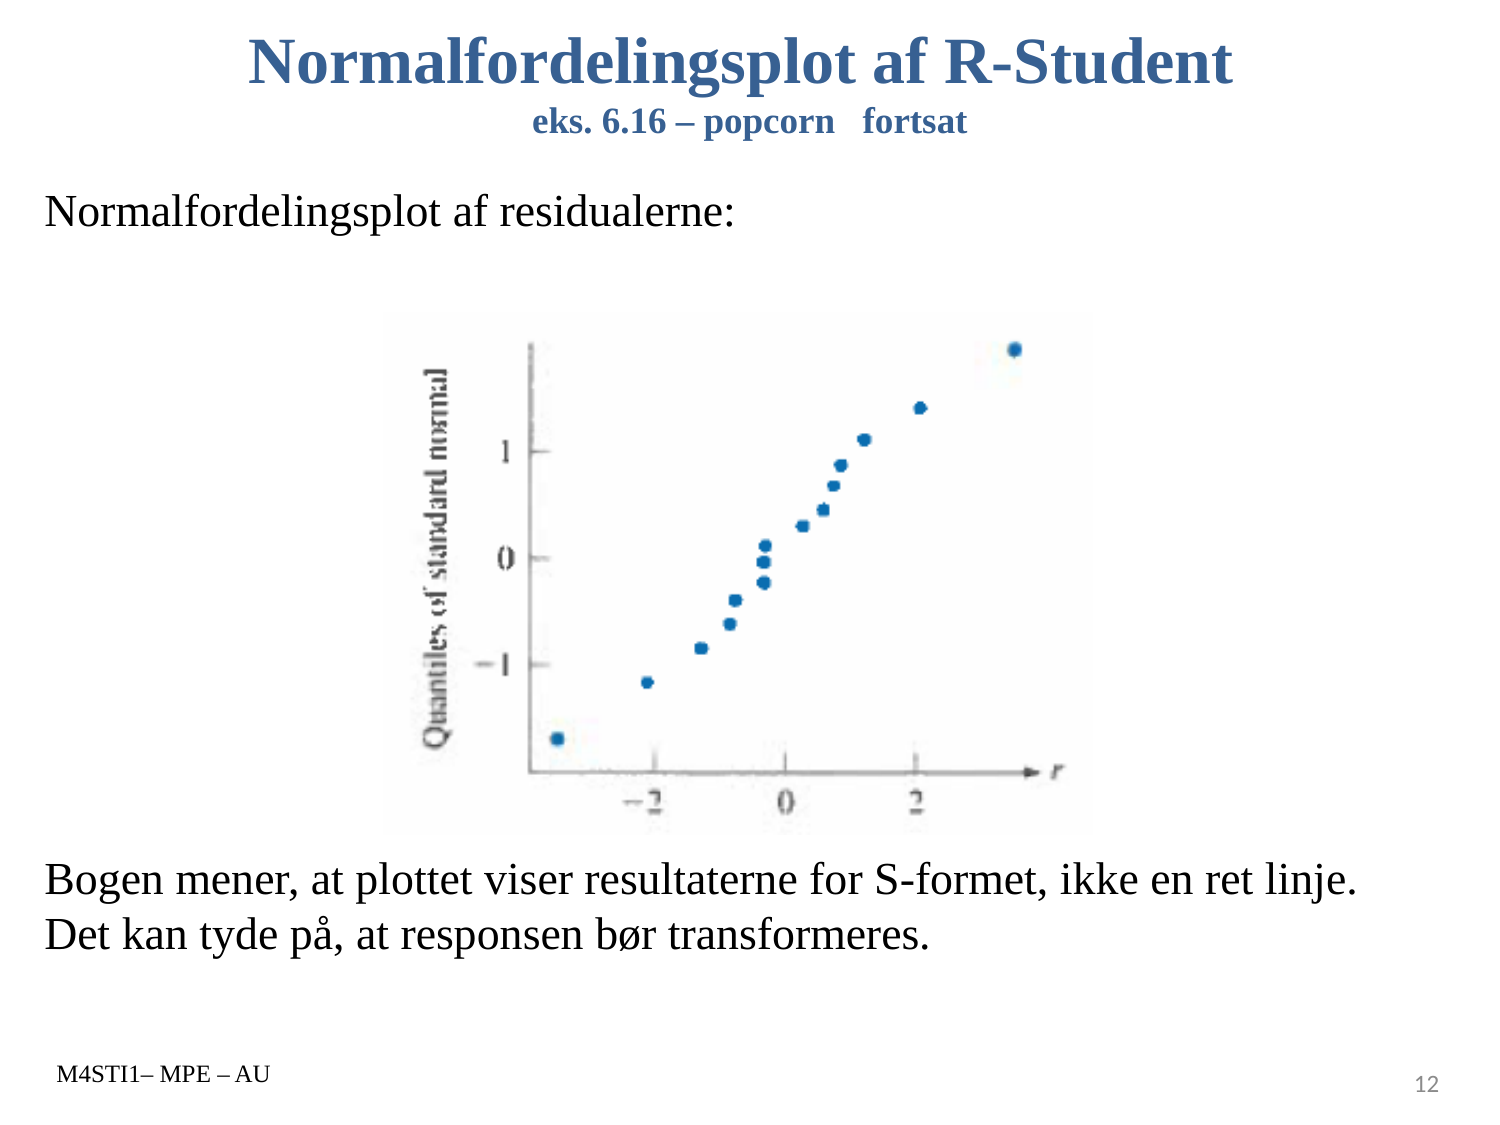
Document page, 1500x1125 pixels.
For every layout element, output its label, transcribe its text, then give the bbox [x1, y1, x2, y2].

picture [382, 312, 1093, 835]
slide_number 12 [1104, 1058, 1455, 1107]
slide_number M4STI1– MPE – AU [41, 1042, 392, 1103]
list Normalfordelingsplot af residualerne: Bogen mener, at plottet viser resultaterne for S-formet, ikke en ret linje. Det kan tyde på, at responsen bør transformeres. [29, 172, 1448, 1071]
title Normalfordelingsplot af R-Student eks. 6.16 – popcorn fortsat [17, 9, 1483, 150]
